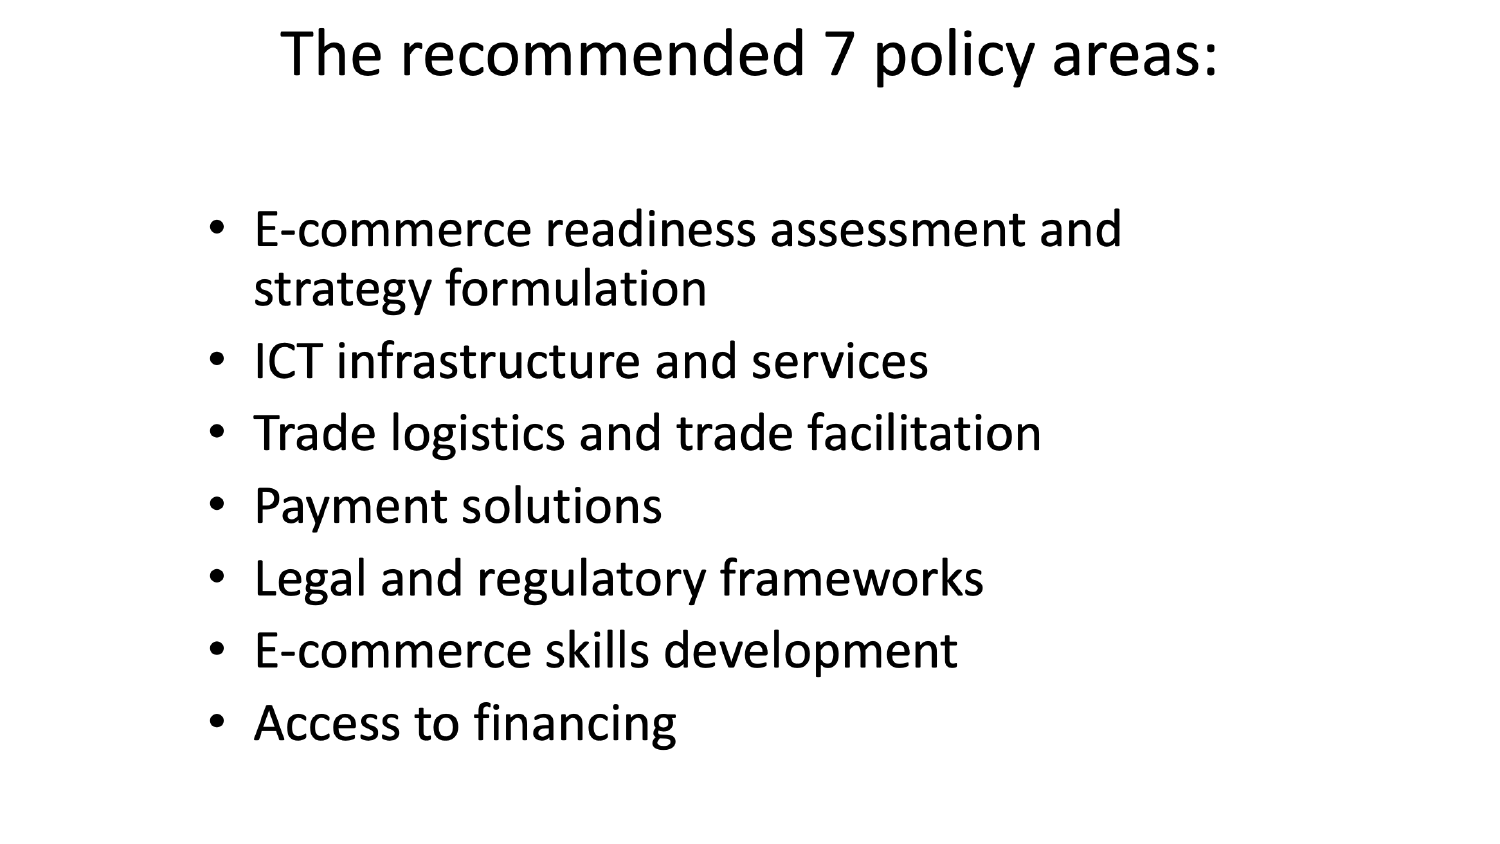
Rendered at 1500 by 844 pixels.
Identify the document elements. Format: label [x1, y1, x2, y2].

picture [161, 0, 1339, 844]
